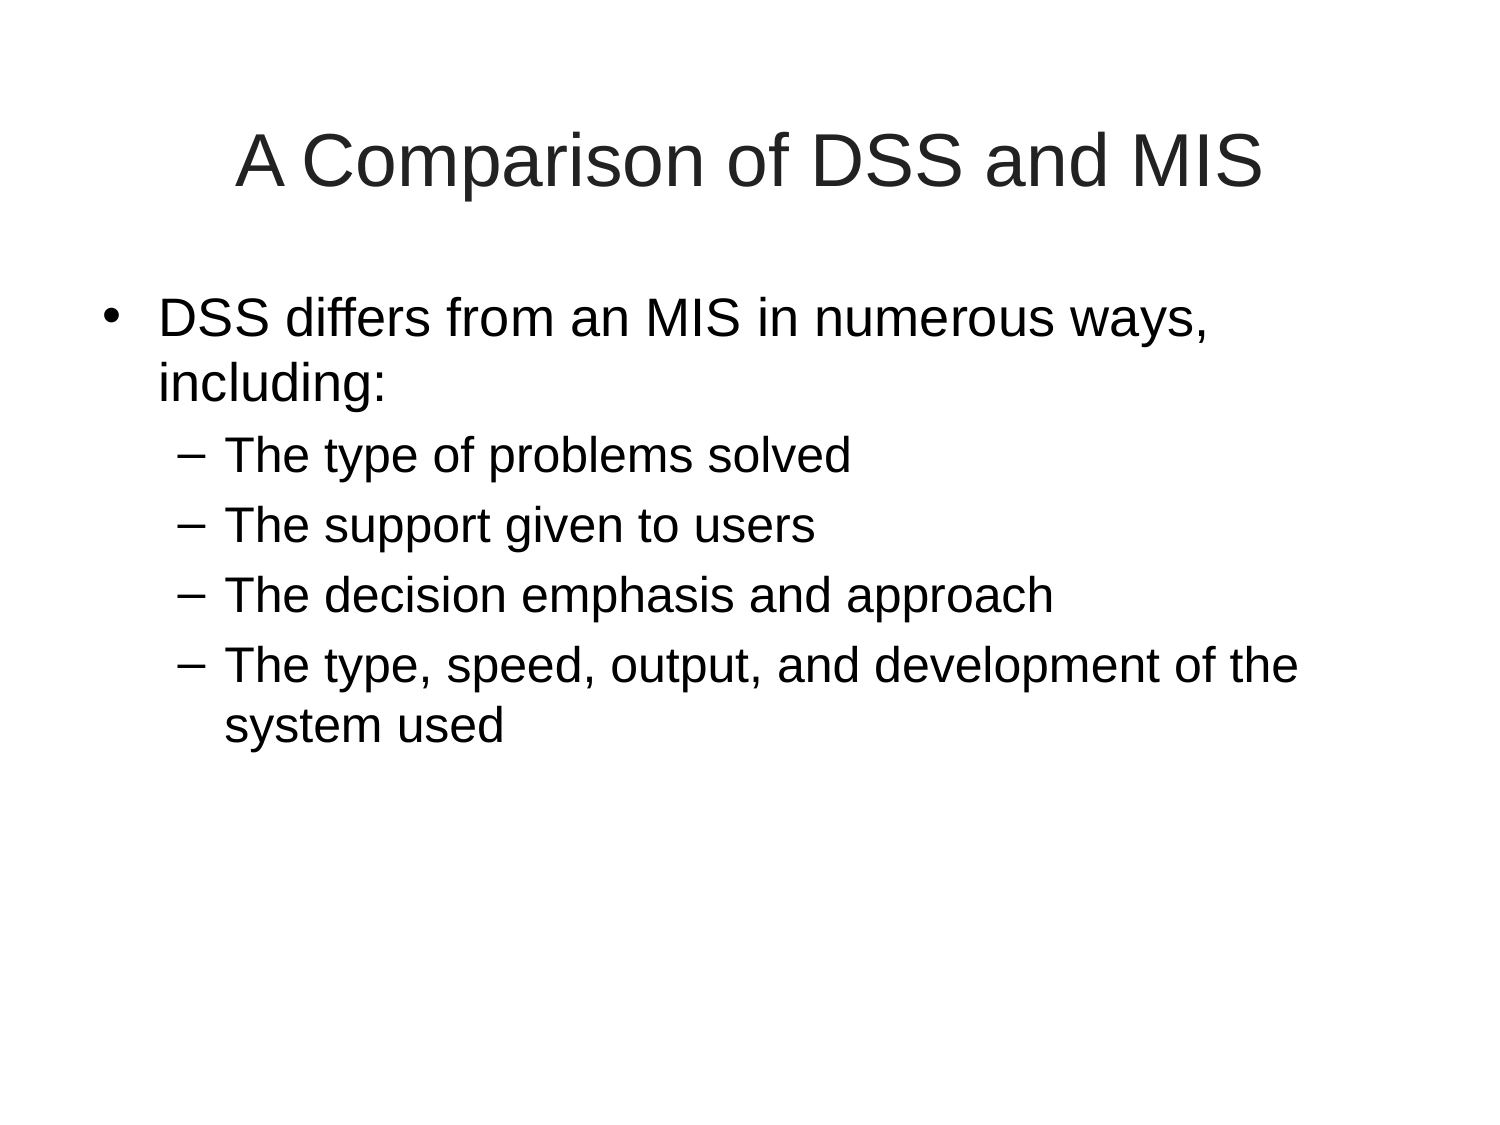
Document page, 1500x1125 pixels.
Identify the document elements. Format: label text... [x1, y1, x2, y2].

title A Comparison of DSS and MIS [87, 62, 1413, 250]
list DSS differs from an MIS in numerous ways, including: The type of problems solved The support given to users The decision emphasis and approach The type, speed, output, and development of the system used [87, 275, 1413, 1025]
